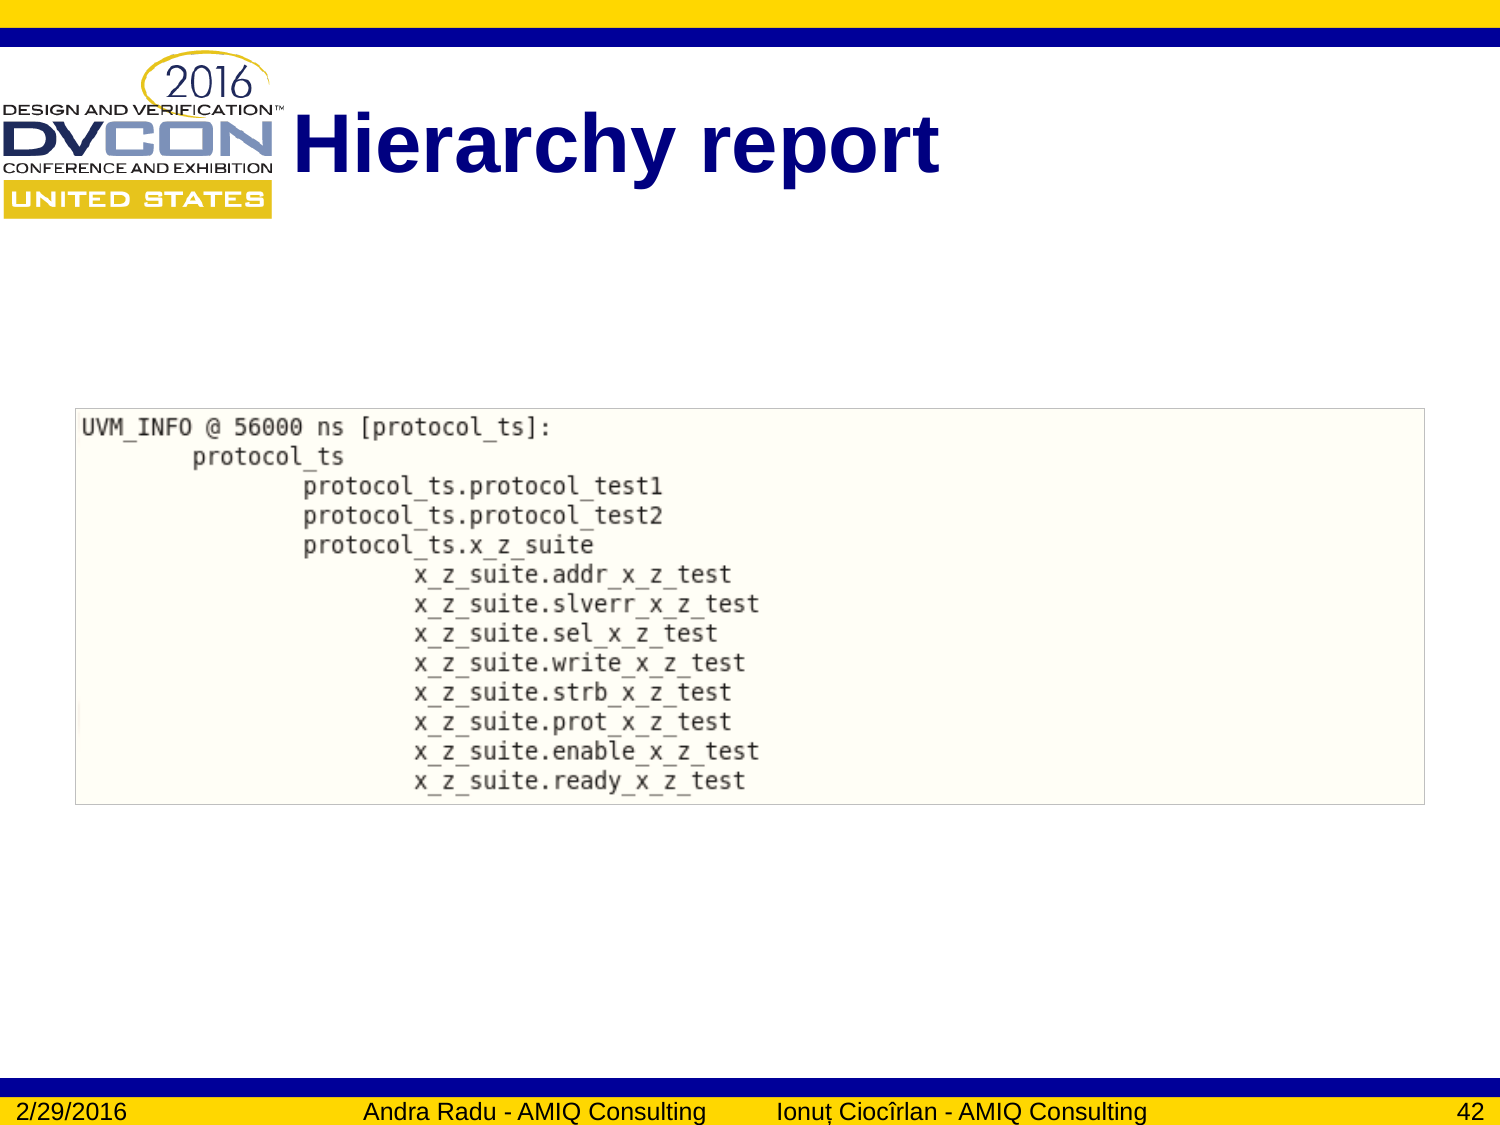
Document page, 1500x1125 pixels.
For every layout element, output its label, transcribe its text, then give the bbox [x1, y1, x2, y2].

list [74, 407, 1426, 805]
title Hierarchy report [277, 45, 1478, 233]
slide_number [0, 1097, 175, 1124]
footer Andra Radu - AMIQ Consulting Ionuț Ciocîrlan - AMIQ Consulting [187, 1097, 1325, 1124]
picture [0, 46, 277, 223]
slide_number 42 [1350, 1097, 1500, 1124]
